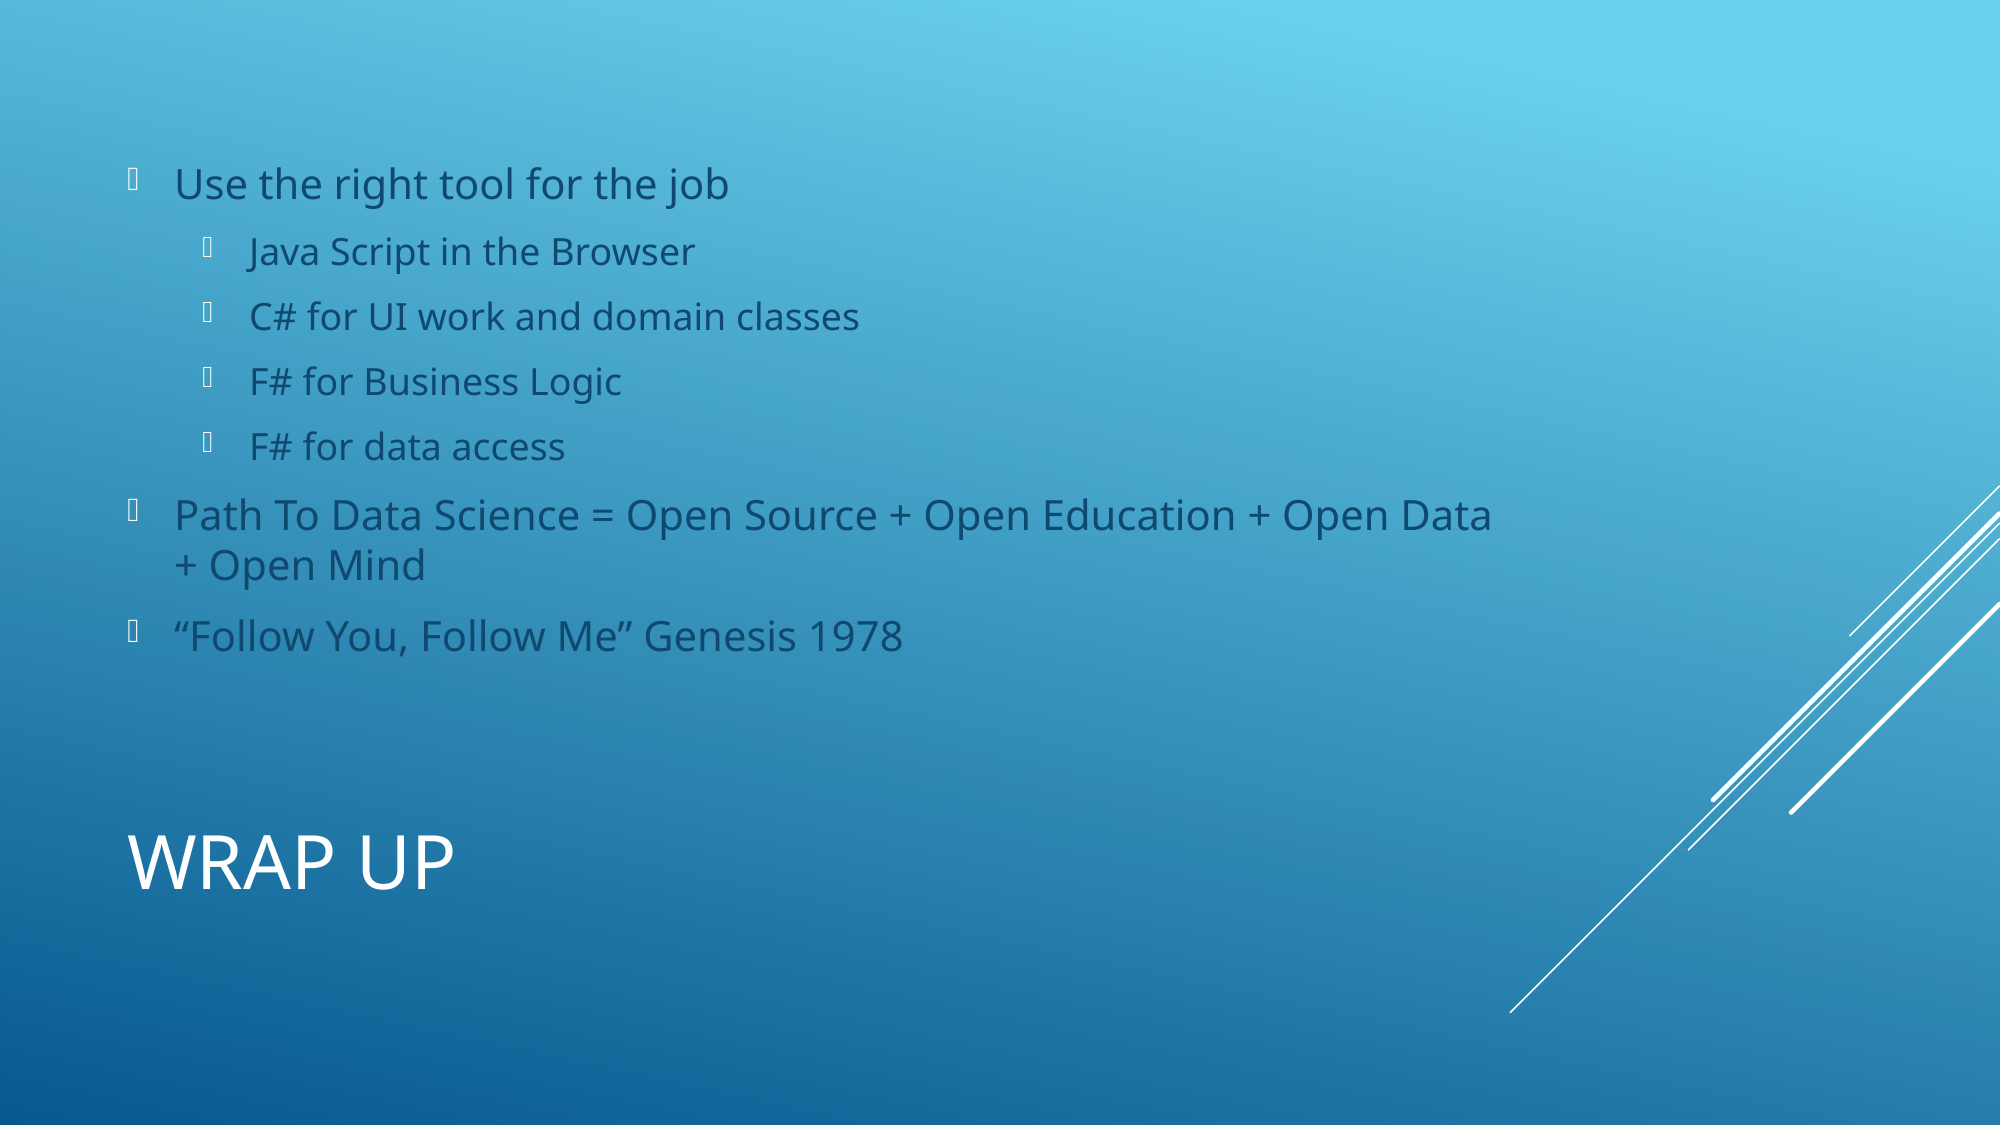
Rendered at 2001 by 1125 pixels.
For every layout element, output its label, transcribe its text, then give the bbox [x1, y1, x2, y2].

list Use the right tool for the job Java Script in the Browser C# for UI work and domain classes F# for Business Logic F# for data access Path To Data Science = Open Source + Open Education + Open Data + Open Mind “Follow You, Follow Me” Genesis 1978 [112, 112, 1513, 706]
title Wrap Up [112, 736, 1513, 984]
